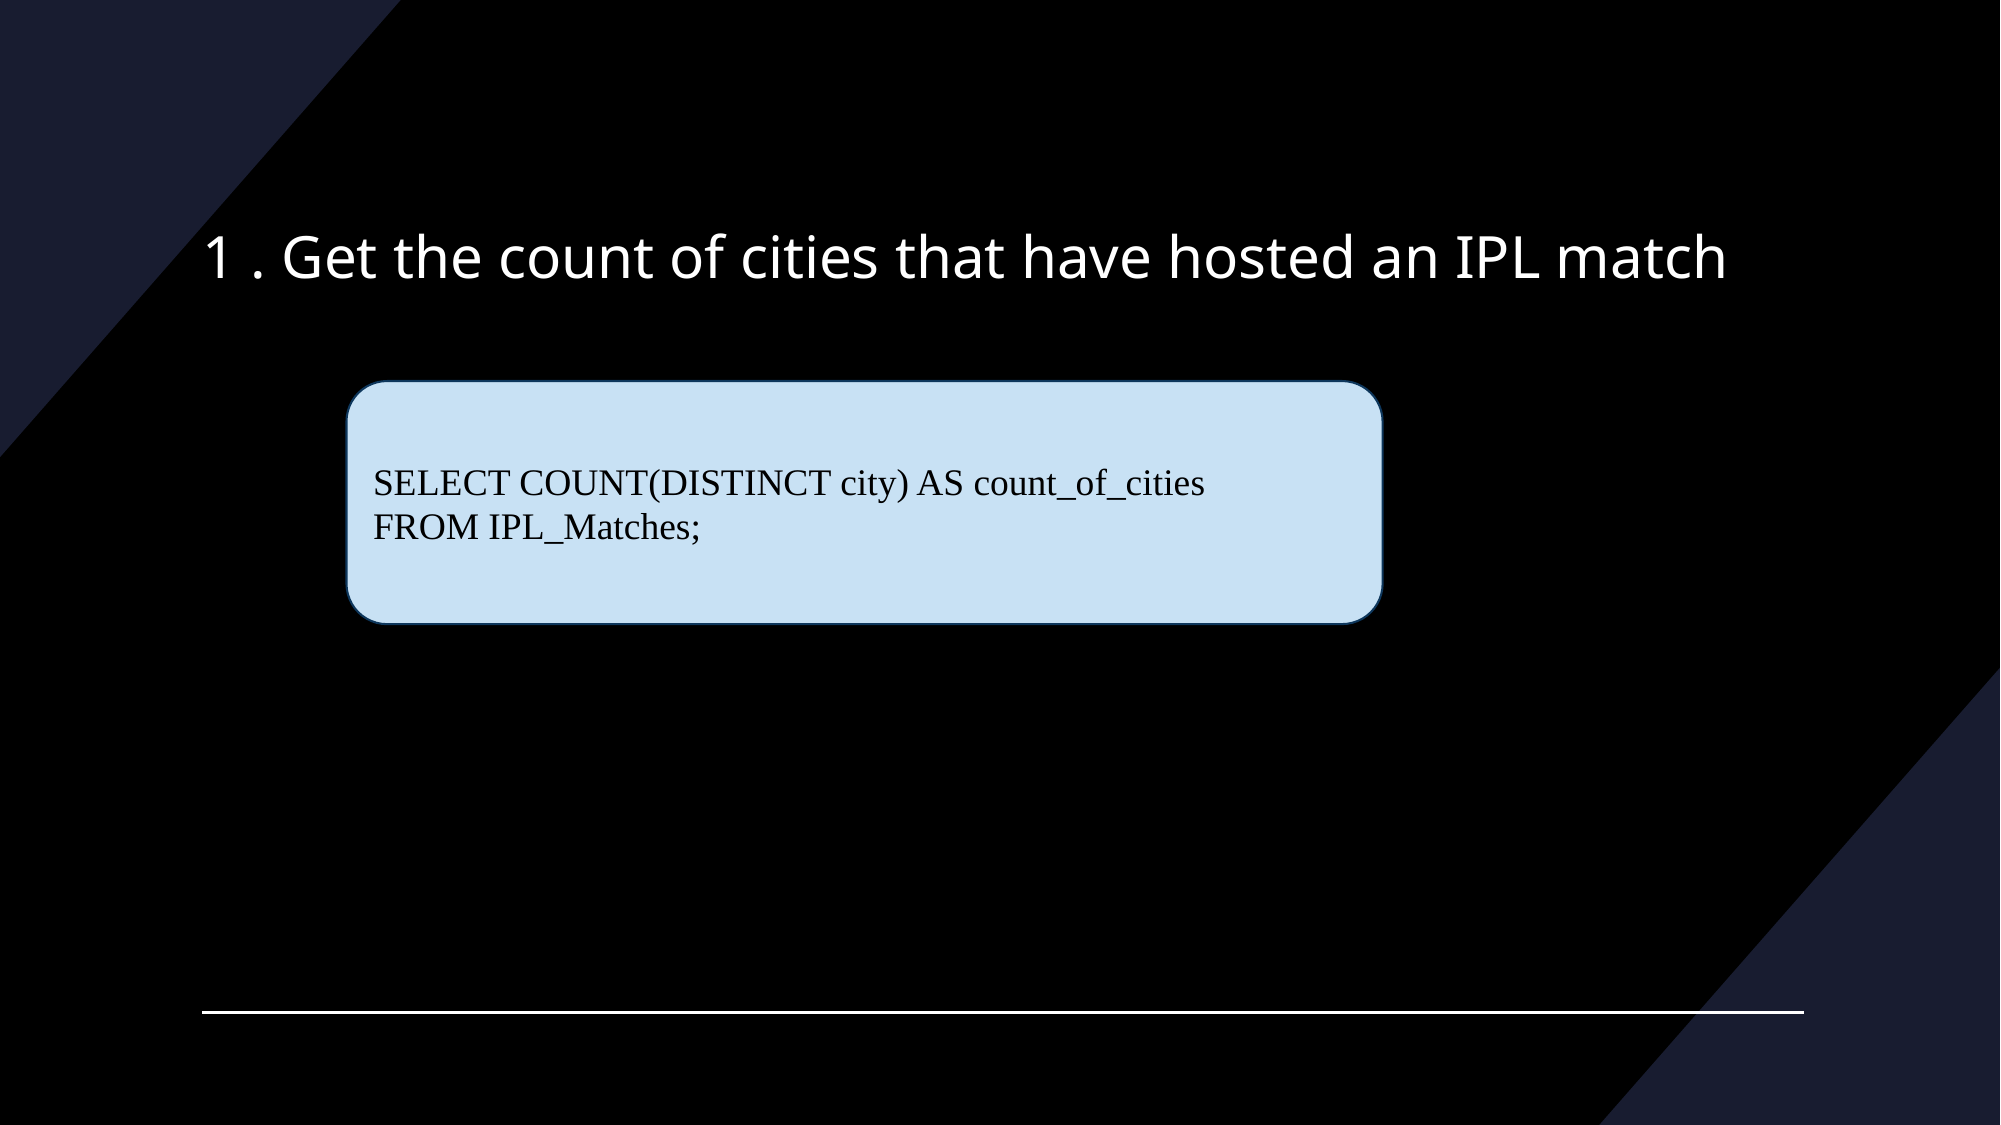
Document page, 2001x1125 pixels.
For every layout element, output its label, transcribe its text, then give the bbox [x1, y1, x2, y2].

text_box SELECT COUNT(DISTINCT city) AS count_of_cities FROM IPL_Matches; [345, 379, 1384, 626]
title 1 . Get the count of cities that have hosted an IPL match [187, 143, 1813, 367]
